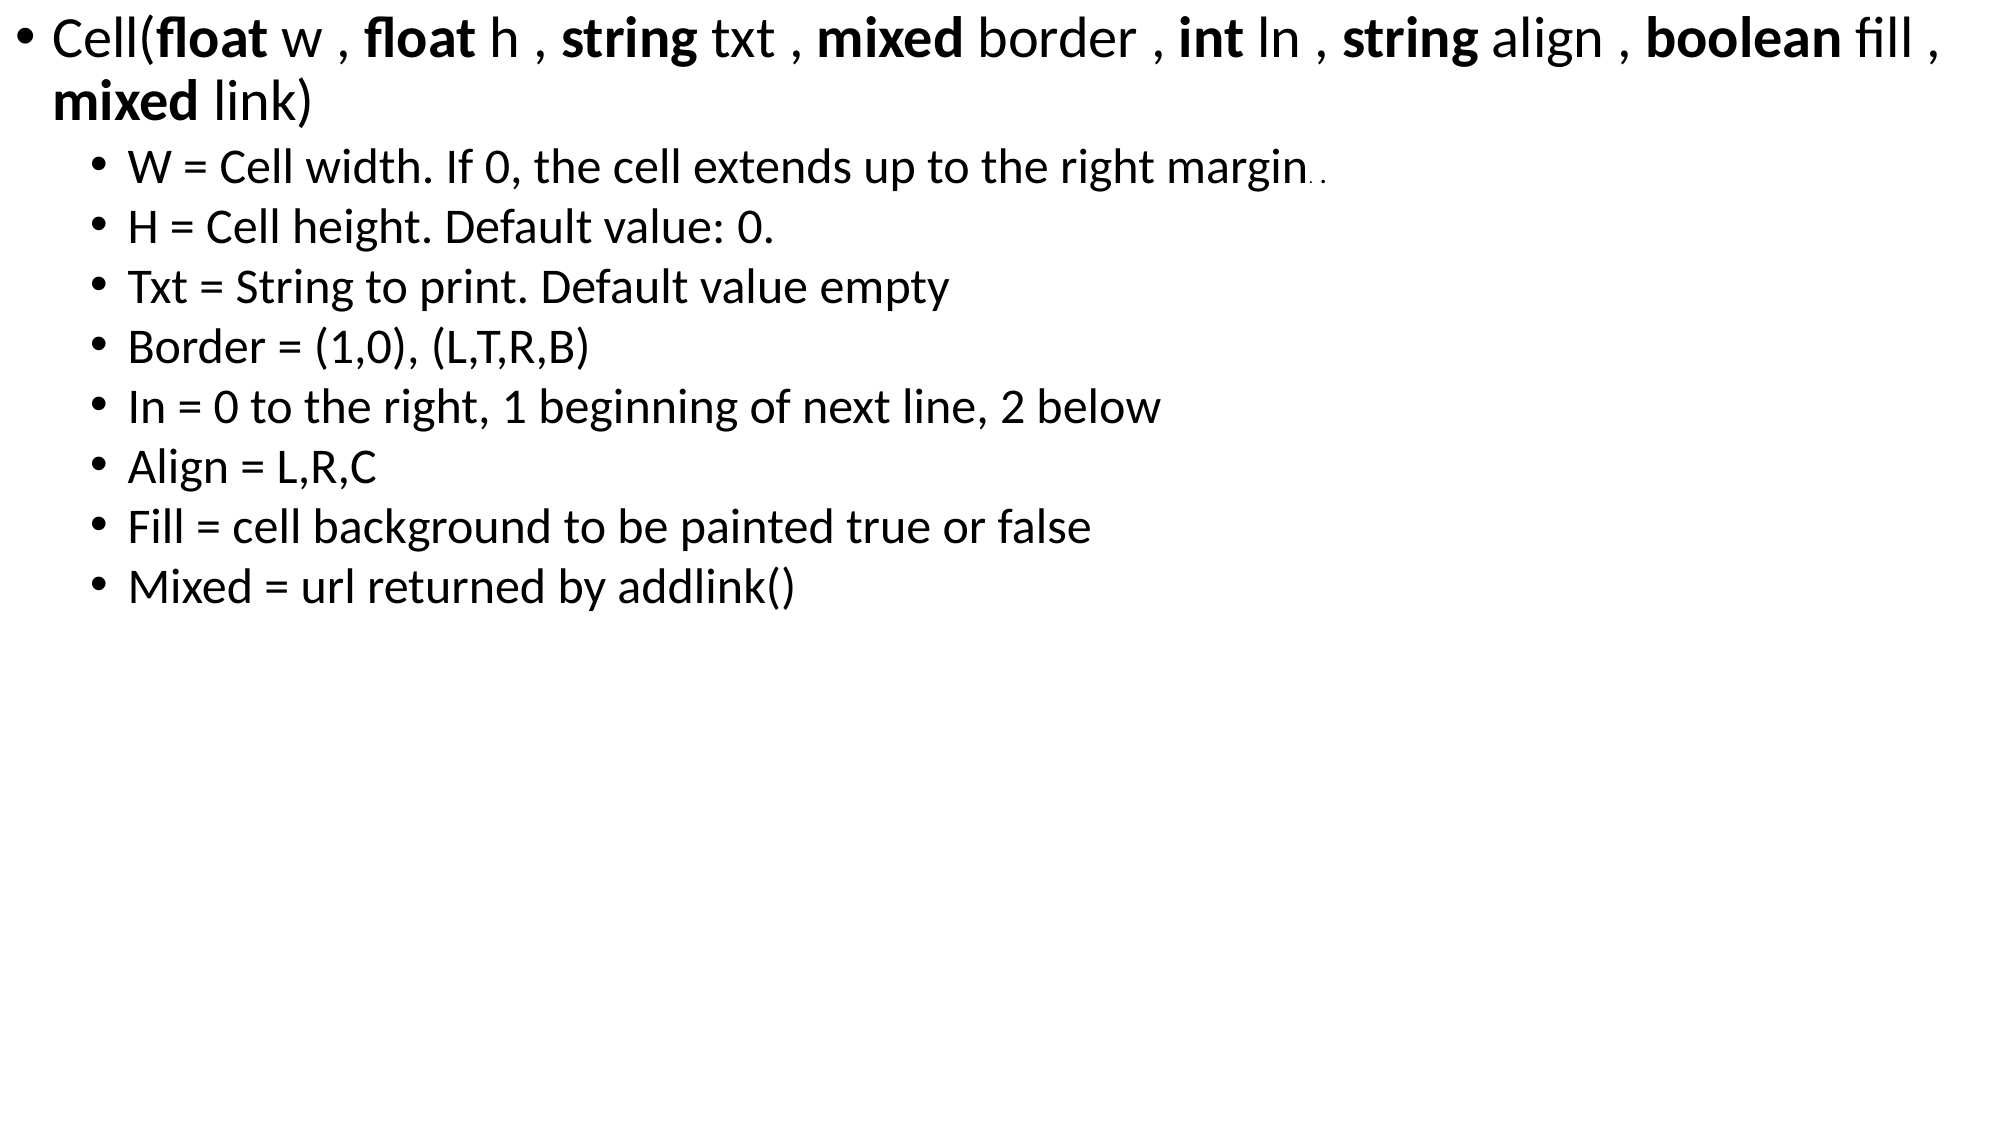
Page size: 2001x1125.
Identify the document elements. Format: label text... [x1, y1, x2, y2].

list Cell(float w , float h , string txt , mixed border , int ln , string align , boolean fill , mixed link) W = Cell width. If 0, the cell extends up to the right margin. . H = Cell height. Default value: 0. Txt = String to print. Default value empty Border = (1,0), (L,T,R,B) In = 0 to the right, 1 beginning of next line, 2 below Align = L,R,C Fill = cell background to be painted true or false Mixed = url returned by addlink() [0, 0, 2000, 1125]
